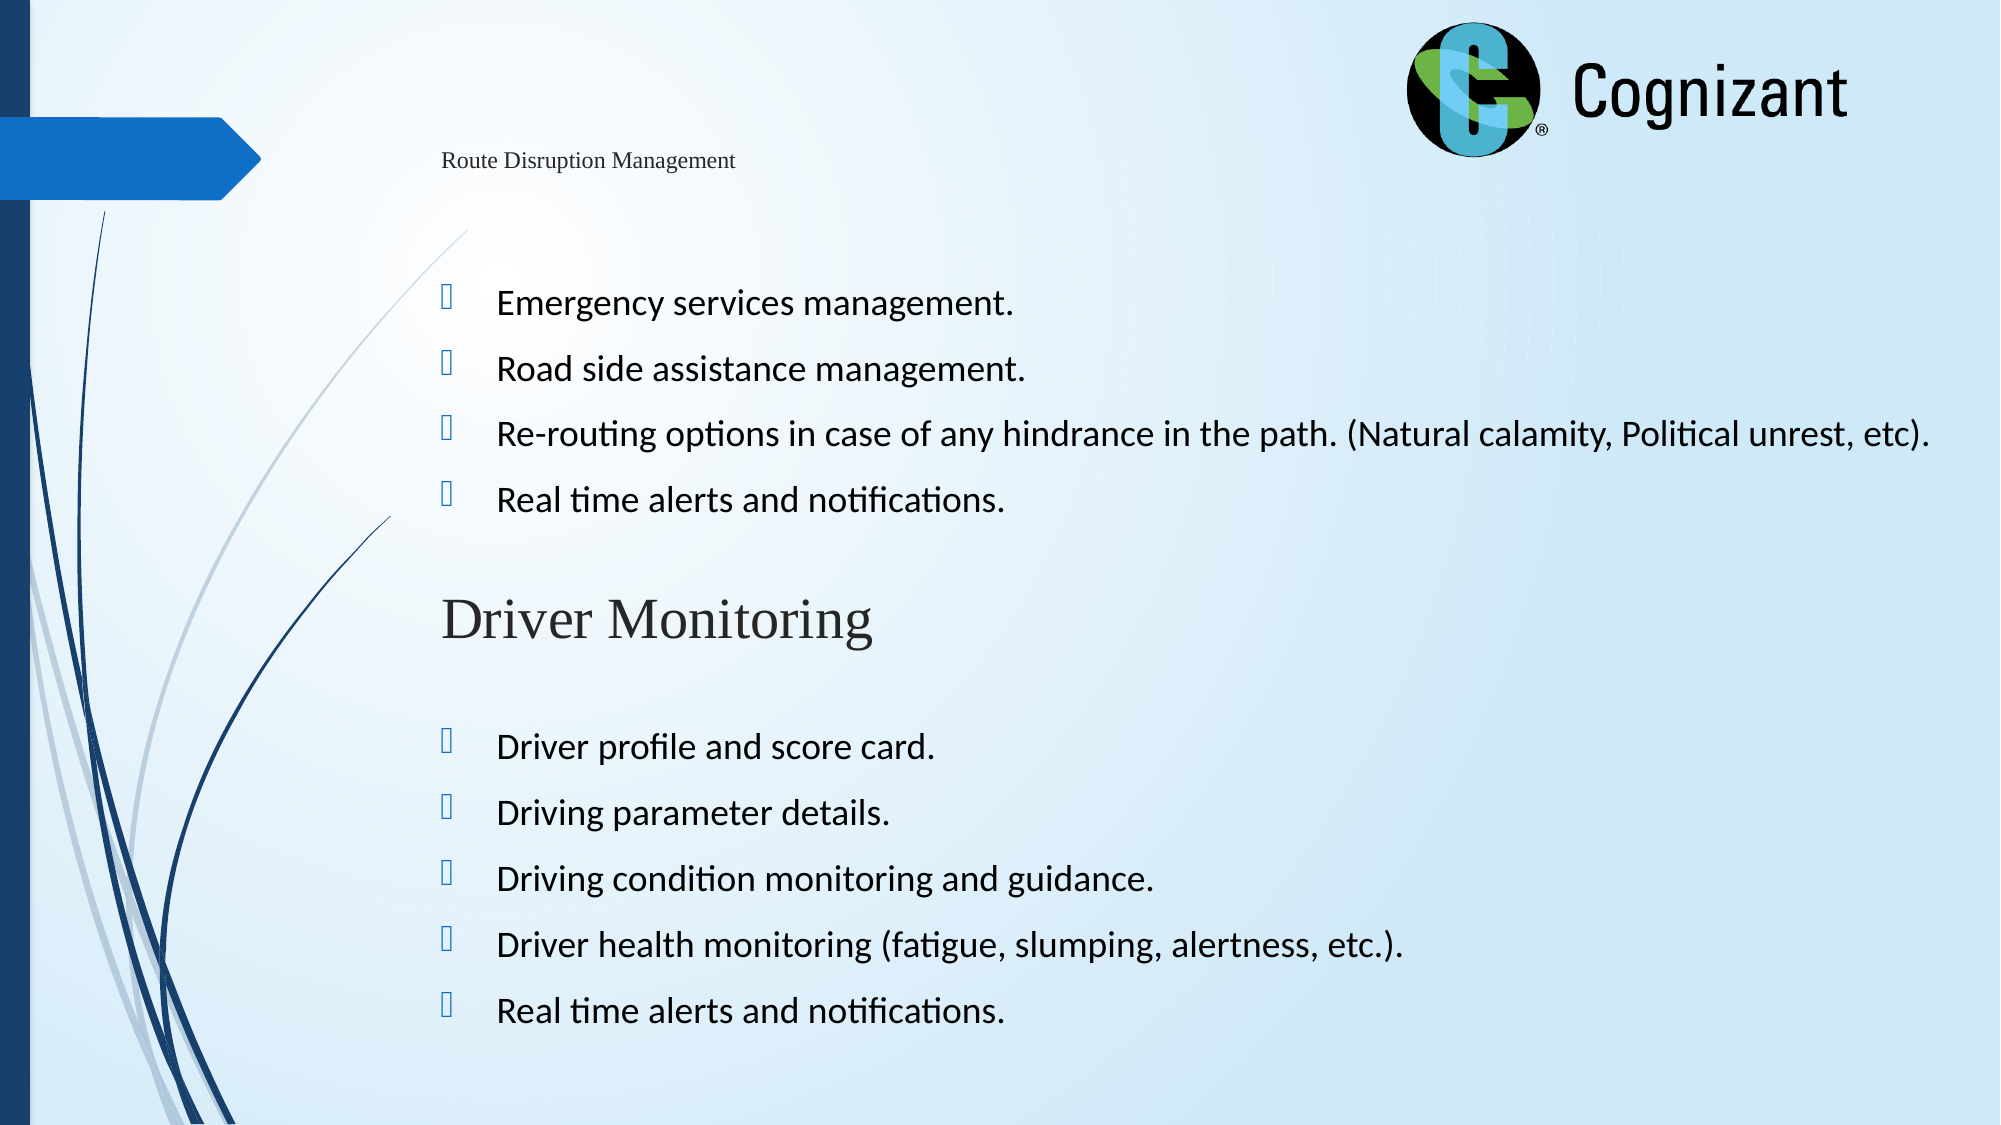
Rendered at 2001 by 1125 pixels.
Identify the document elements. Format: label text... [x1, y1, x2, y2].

list Emergency services management. Road side assistance management. Re-routing options in case of any hindrance in the path. (Natural calamity, Political unrest, etc). Real time alerts and notifications. [425, 270, 1977, 562]
text_box Driver profile and score card. Driving parameter details. Driving condition monitoring and guidance. Driver health monitoring (fatigue, slumping, alertness, etc.). Real time alerts and notifications. [425, 714, 1888, 1082]
title Route Disruption Management [425, 137, 1888, 248]
picture [1370, 2, 1875, 188]
text_box Driver Monitoring [425, 572, 1888, 684]
